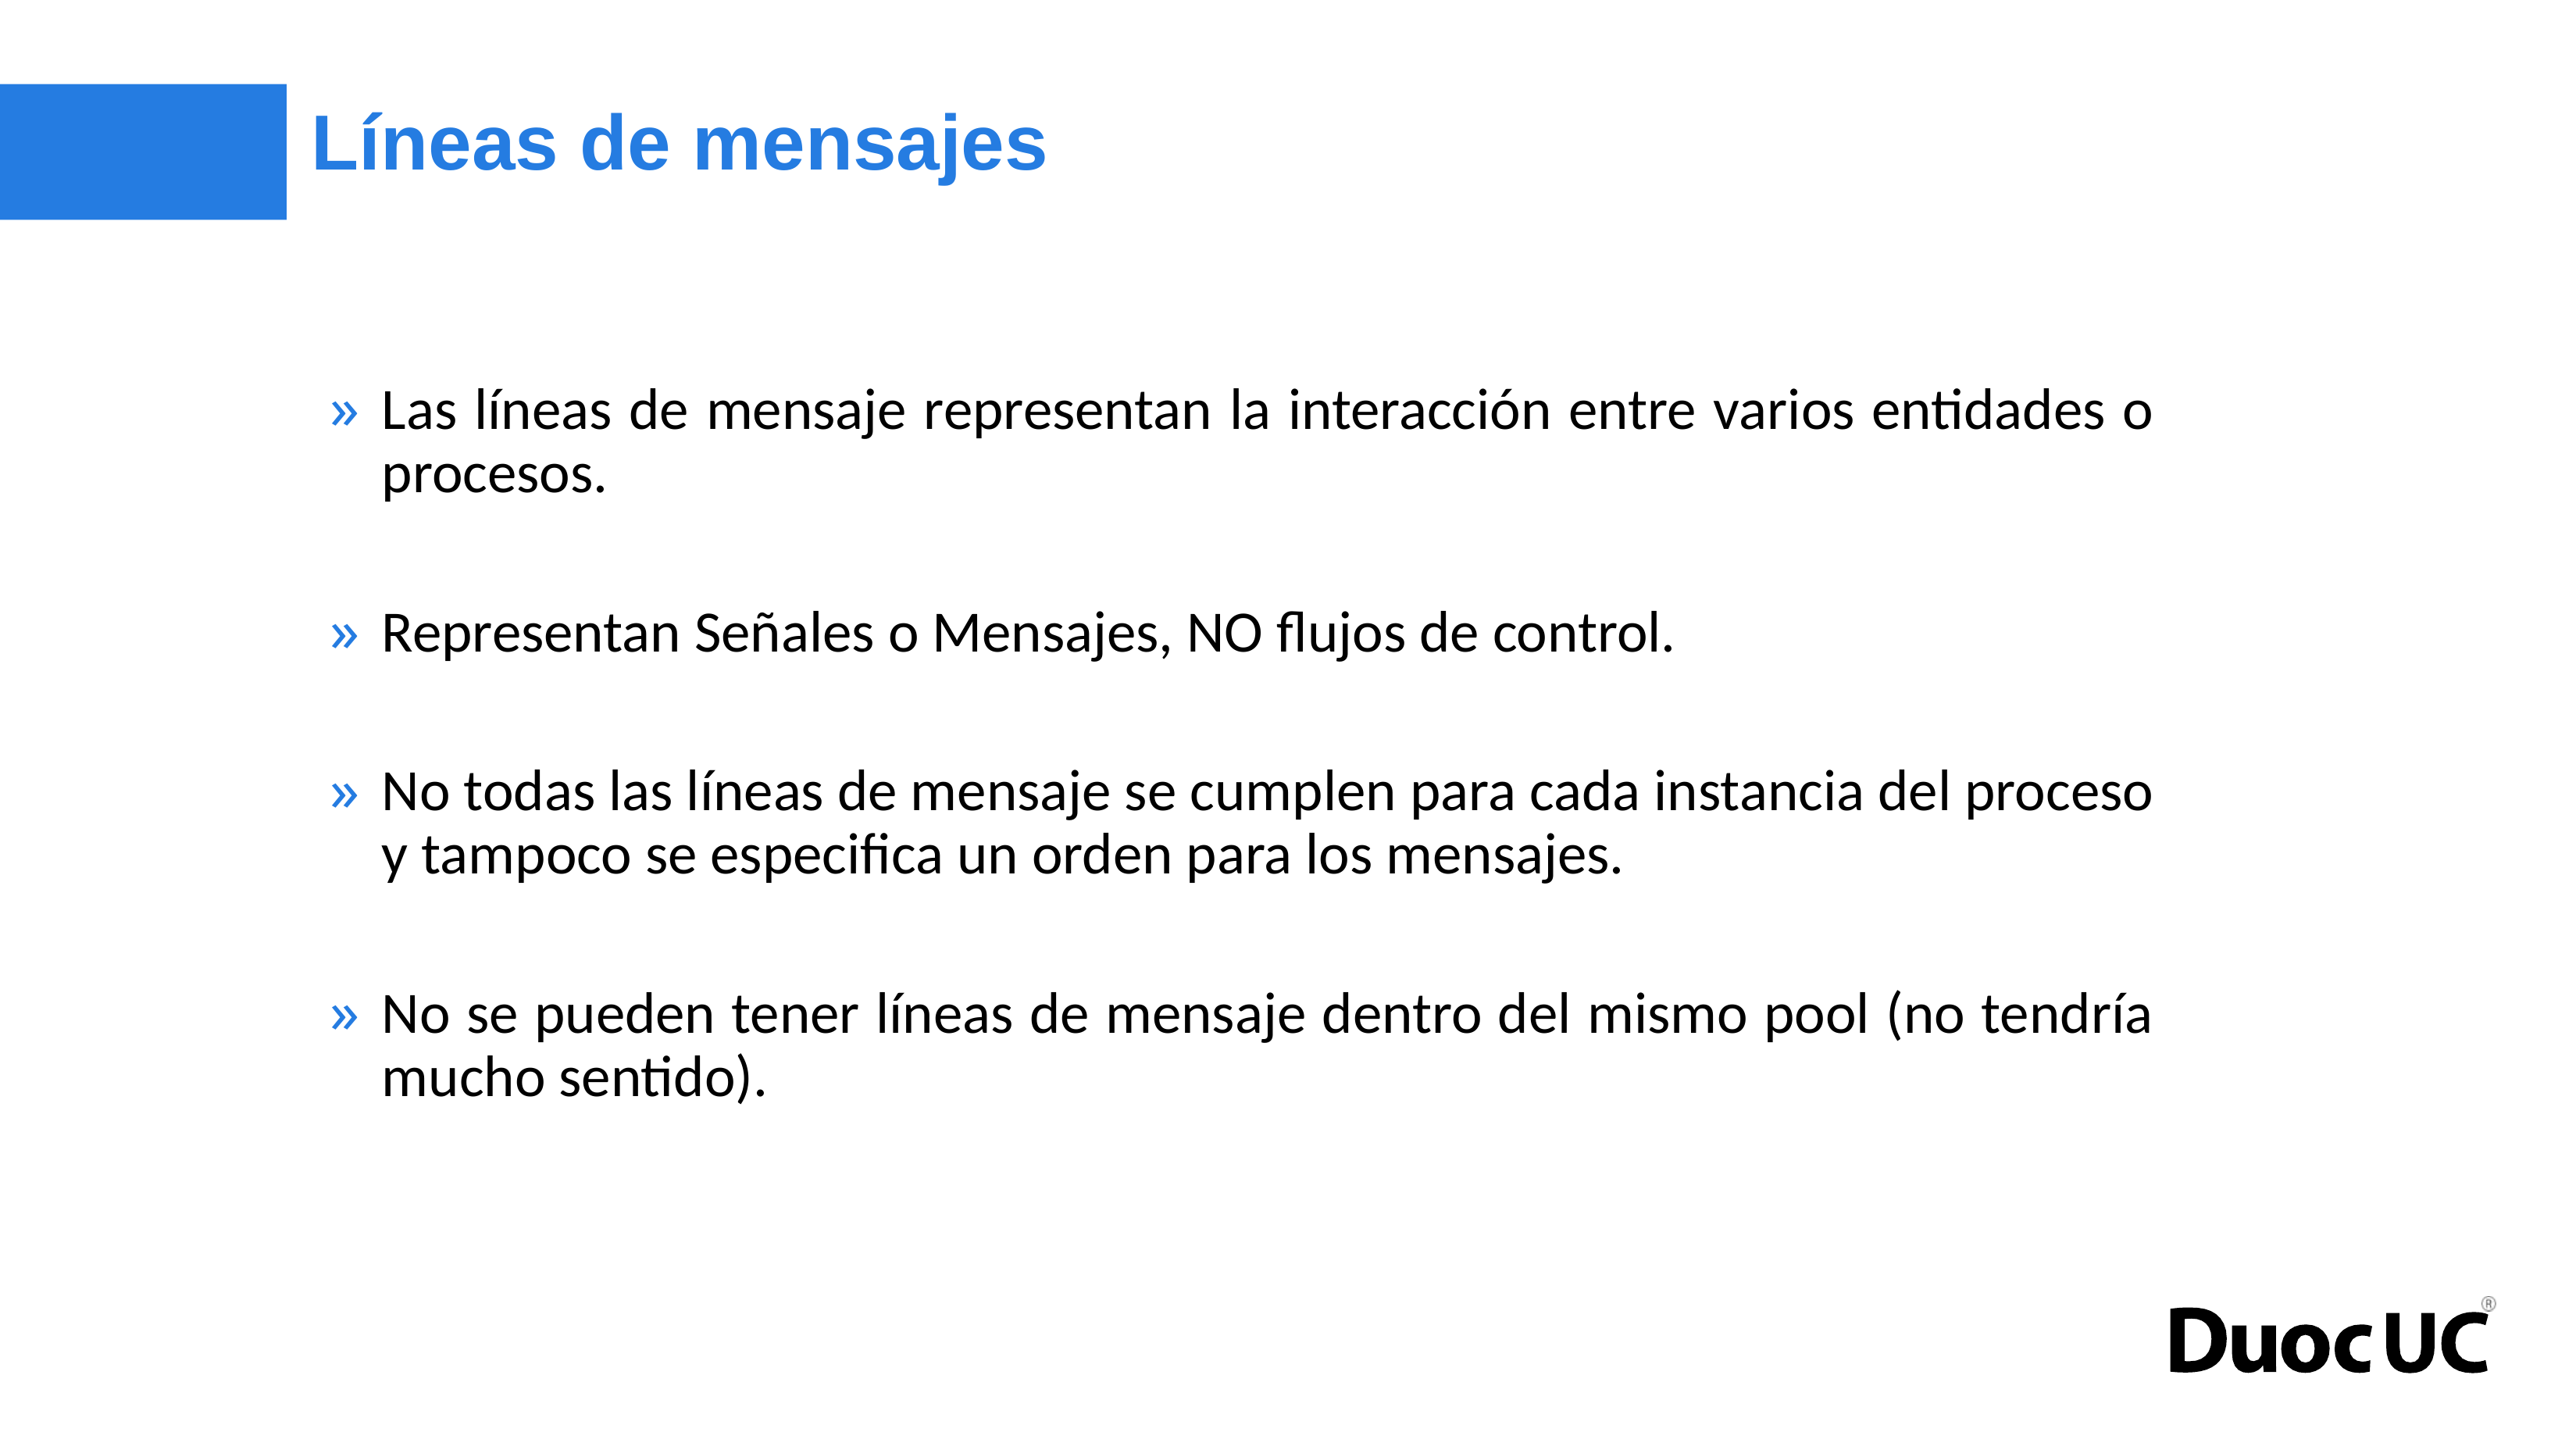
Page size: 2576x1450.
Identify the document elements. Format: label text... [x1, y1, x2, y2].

text_box Las líneas de mensaje representan la interacción entre varios entidades o procesos. Representan Señales o Mensajes, NO flujos de control. No todas las líneas de mensaje se cumplen para cada instancia del proceso y tampoco se especifica un orden para los mensajes. No se pueden tener líneas de mensaje dentro del mismo pool (no tendría mucho sentido). [311, 373, 2167, 1115]
picture [2481, 1296, 2496, 1312]
title Líneas de mensajes [311, 91, 2489, 187]
